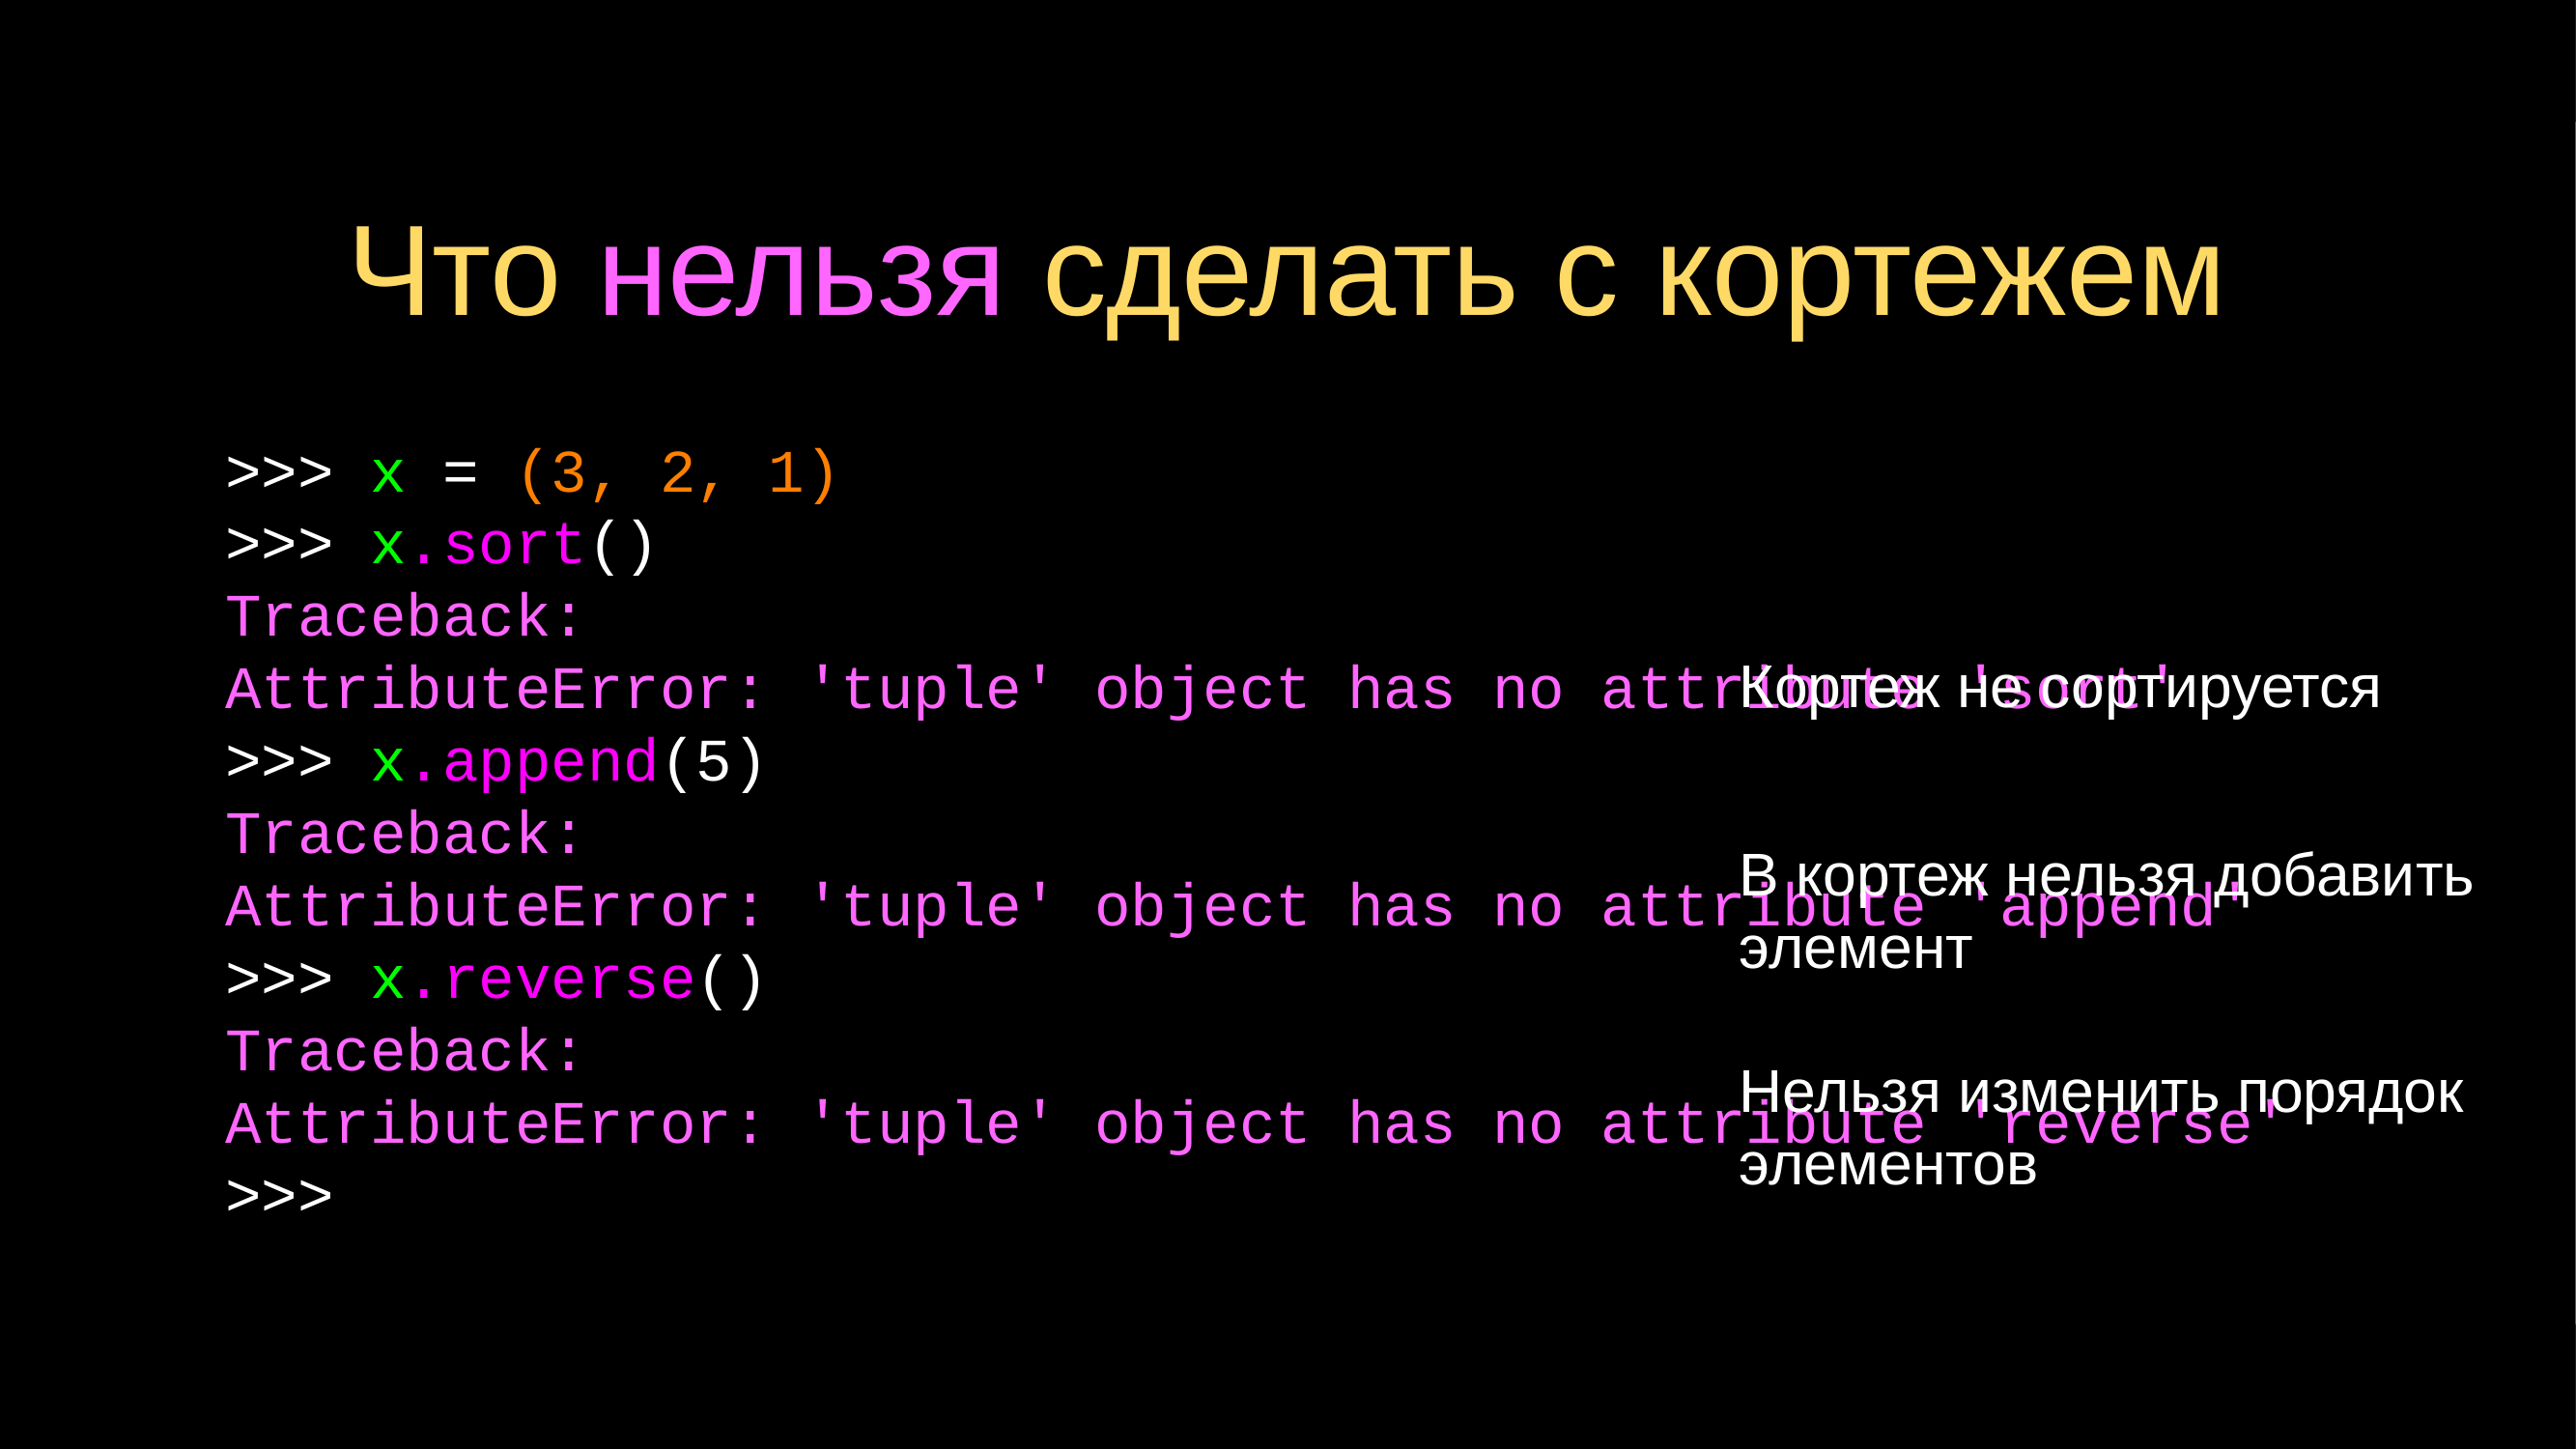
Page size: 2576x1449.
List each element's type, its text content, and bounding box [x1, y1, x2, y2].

title Что нельзя сделать с кортежем [183, 125, 2391, 403]
text_box В кортеж нельзя добавить элемент [1681, 850, 2526, 965]
text_box Нельзя изменить порядок элементов [1681, 1066, 2526, 1181]
text_box Кортеж не сортируется [1681, 626, 2526, 741]
text_box >>> x = (3, 2, 1) >>> x.sort() Traceback: AttributeError: 'tuple' object has no attribute 'sort' >>> x.append(5) Traceback: AttributeError: 'tuple' object has no attribute 'append' >>> x.reverse() Traceback: AttributeError: 'tuple' object has no attribute 'reverse' >>> [225, 400, 2352, 1259]
